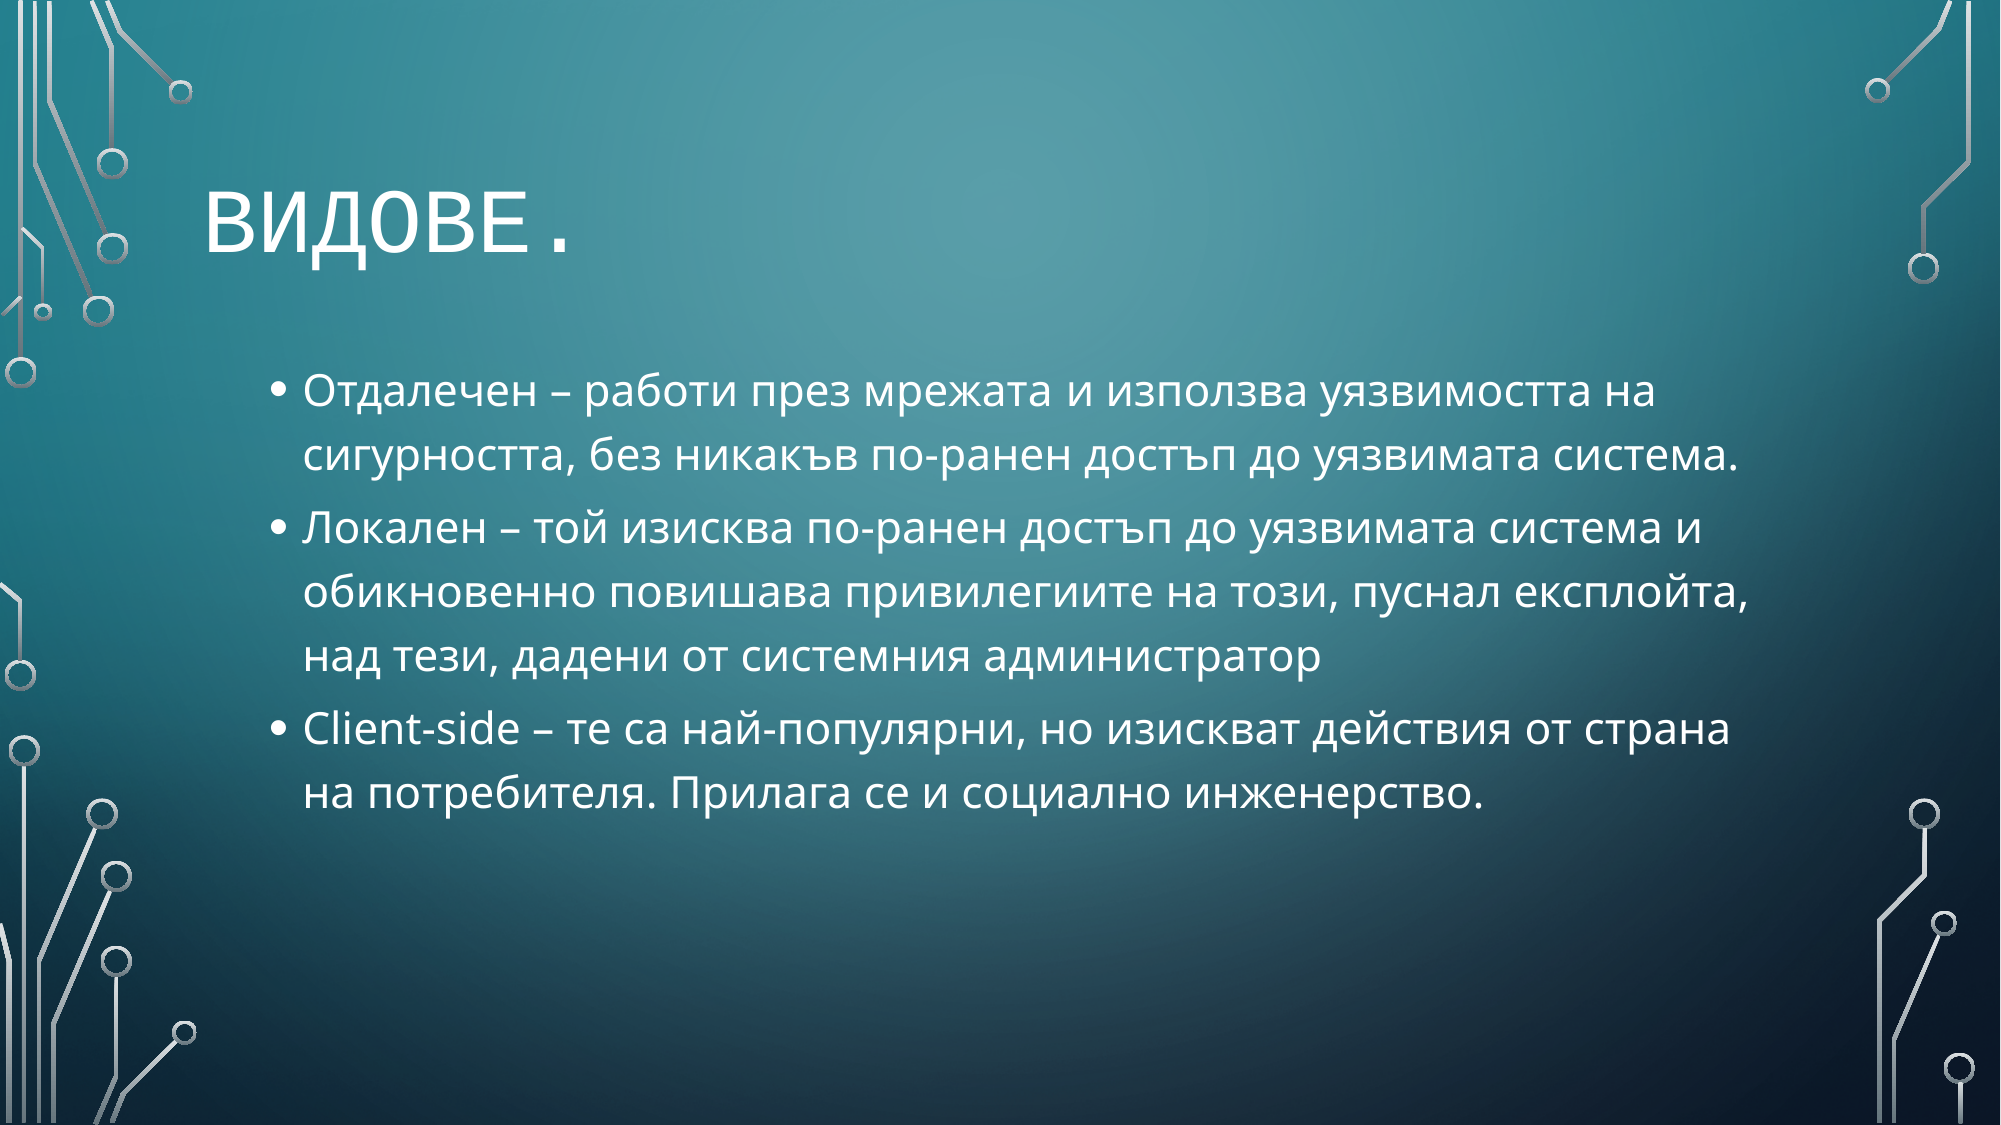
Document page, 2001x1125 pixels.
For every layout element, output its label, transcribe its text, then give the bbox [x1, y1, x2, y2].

list Отдалечен – работи през мрежата и използва уязвимостта на сигурността, без никакъв по-ранен достъп до уязвимата система. Локален – той изисква по-ранен достъп до уязвимата система и обикновенно повишава привилегиите на този, пуснал експлойта, над тези, дадени от системния администратор Client-side – те са най-популярни, но изискват действия от страна на потребителя. Прилага се и социално инженерство. [187, 343, 1813, 950]
title Видове. [187, 101, 1813, 343]
